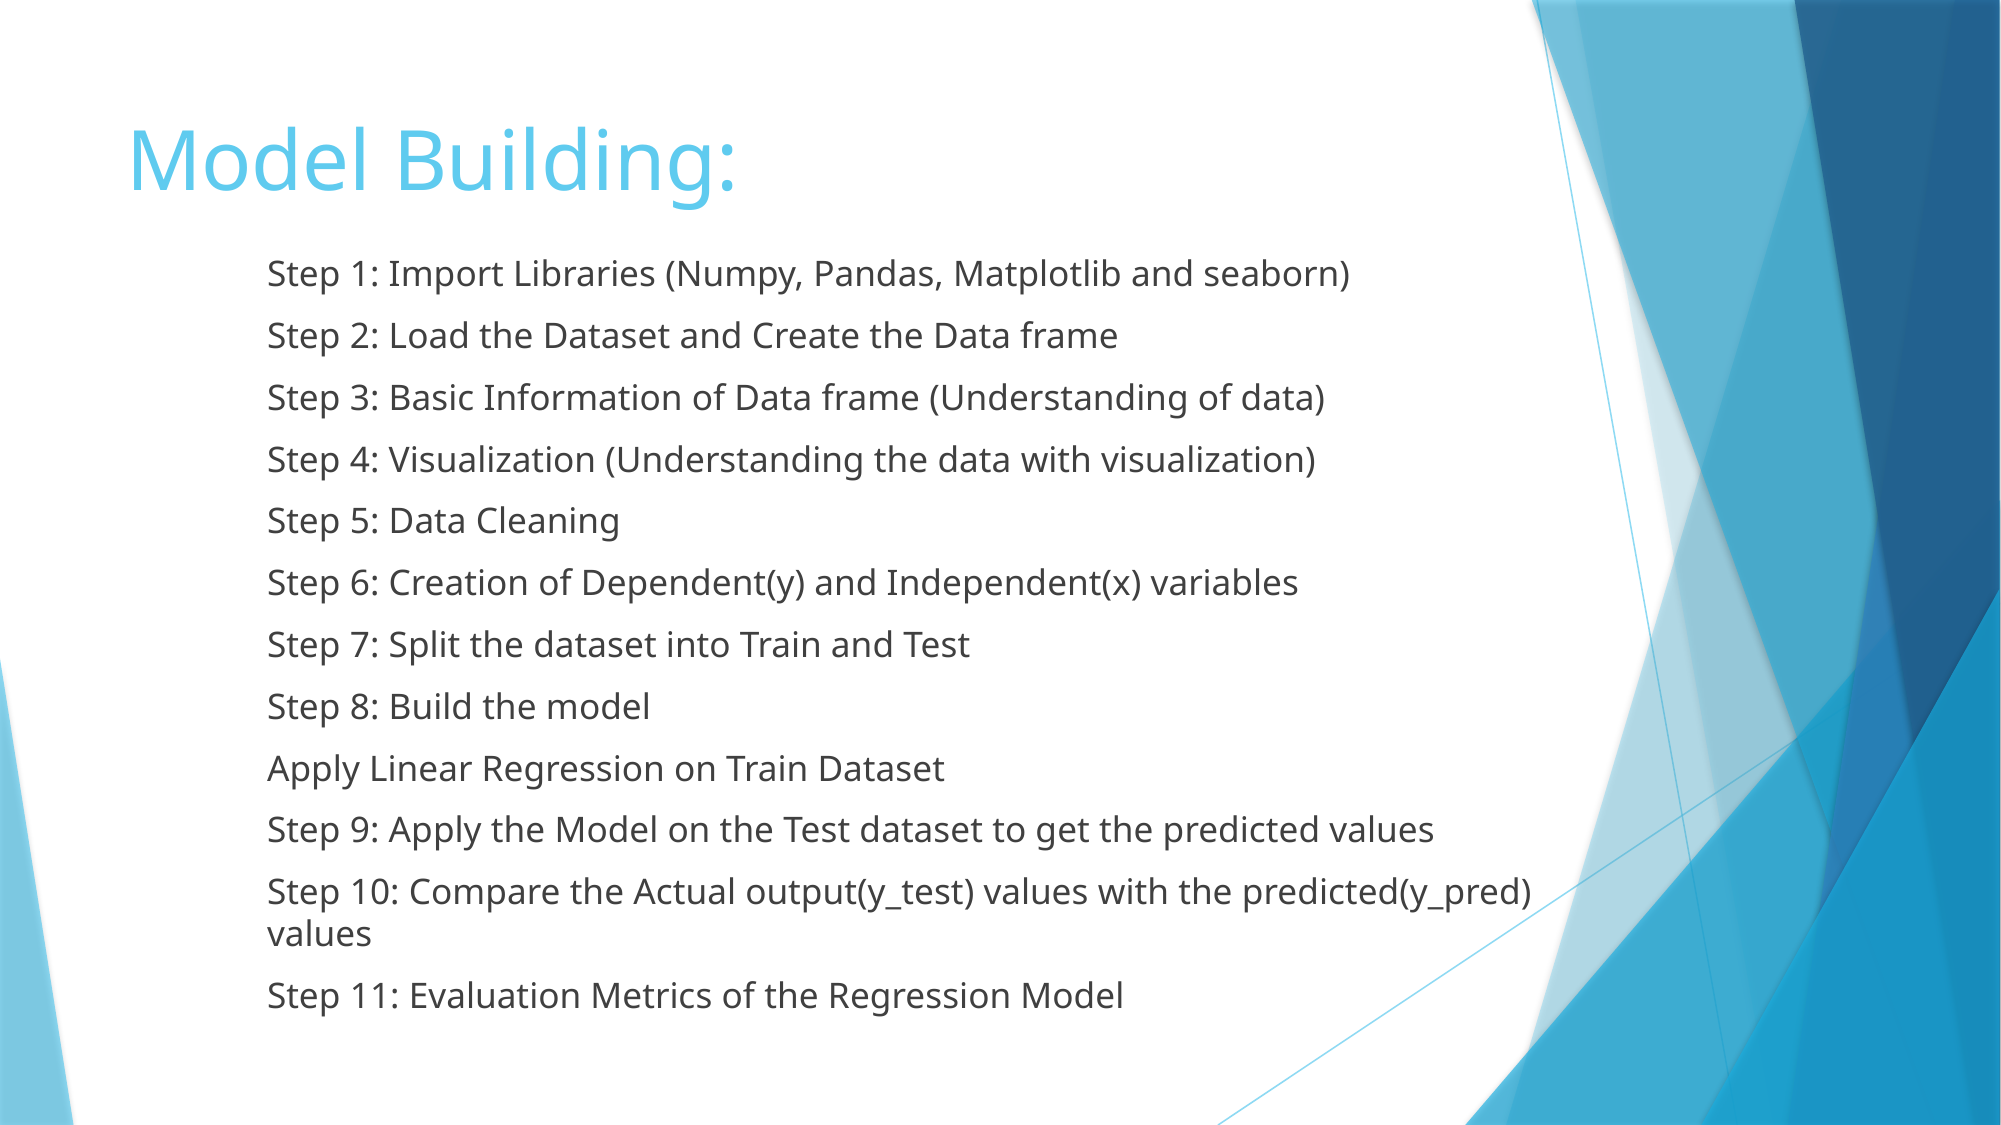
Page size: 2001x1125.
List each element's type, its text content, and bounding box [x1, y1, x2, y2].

title Model Building: [111, 99, 1522, 244]
list Step 1: Import Libraries (Numpy, Pandas, Matplotlib and seaborn) Step 2: Load the Dataset and Create the Data frame Step 3: Basic Information of Data frame (Understanding of data) Step 4: Visualization (Understanding the data with visualization) Step 5: Data Cleaning Step 6: Creation of Dependent(y) and Independent(x) variables Step 7: Split the dataset into Train and Test Step 8: Build the model Apply Linear Regression on Train Dataset Step 9: Apply the Model on the Test dataset to get the predicted values Step 10: Compare the Actual output(y_test) values with the predicted(y_pred) values Step 11: Evaluation Metrics of the Regression Model [111, 244, 1577, 1025]
